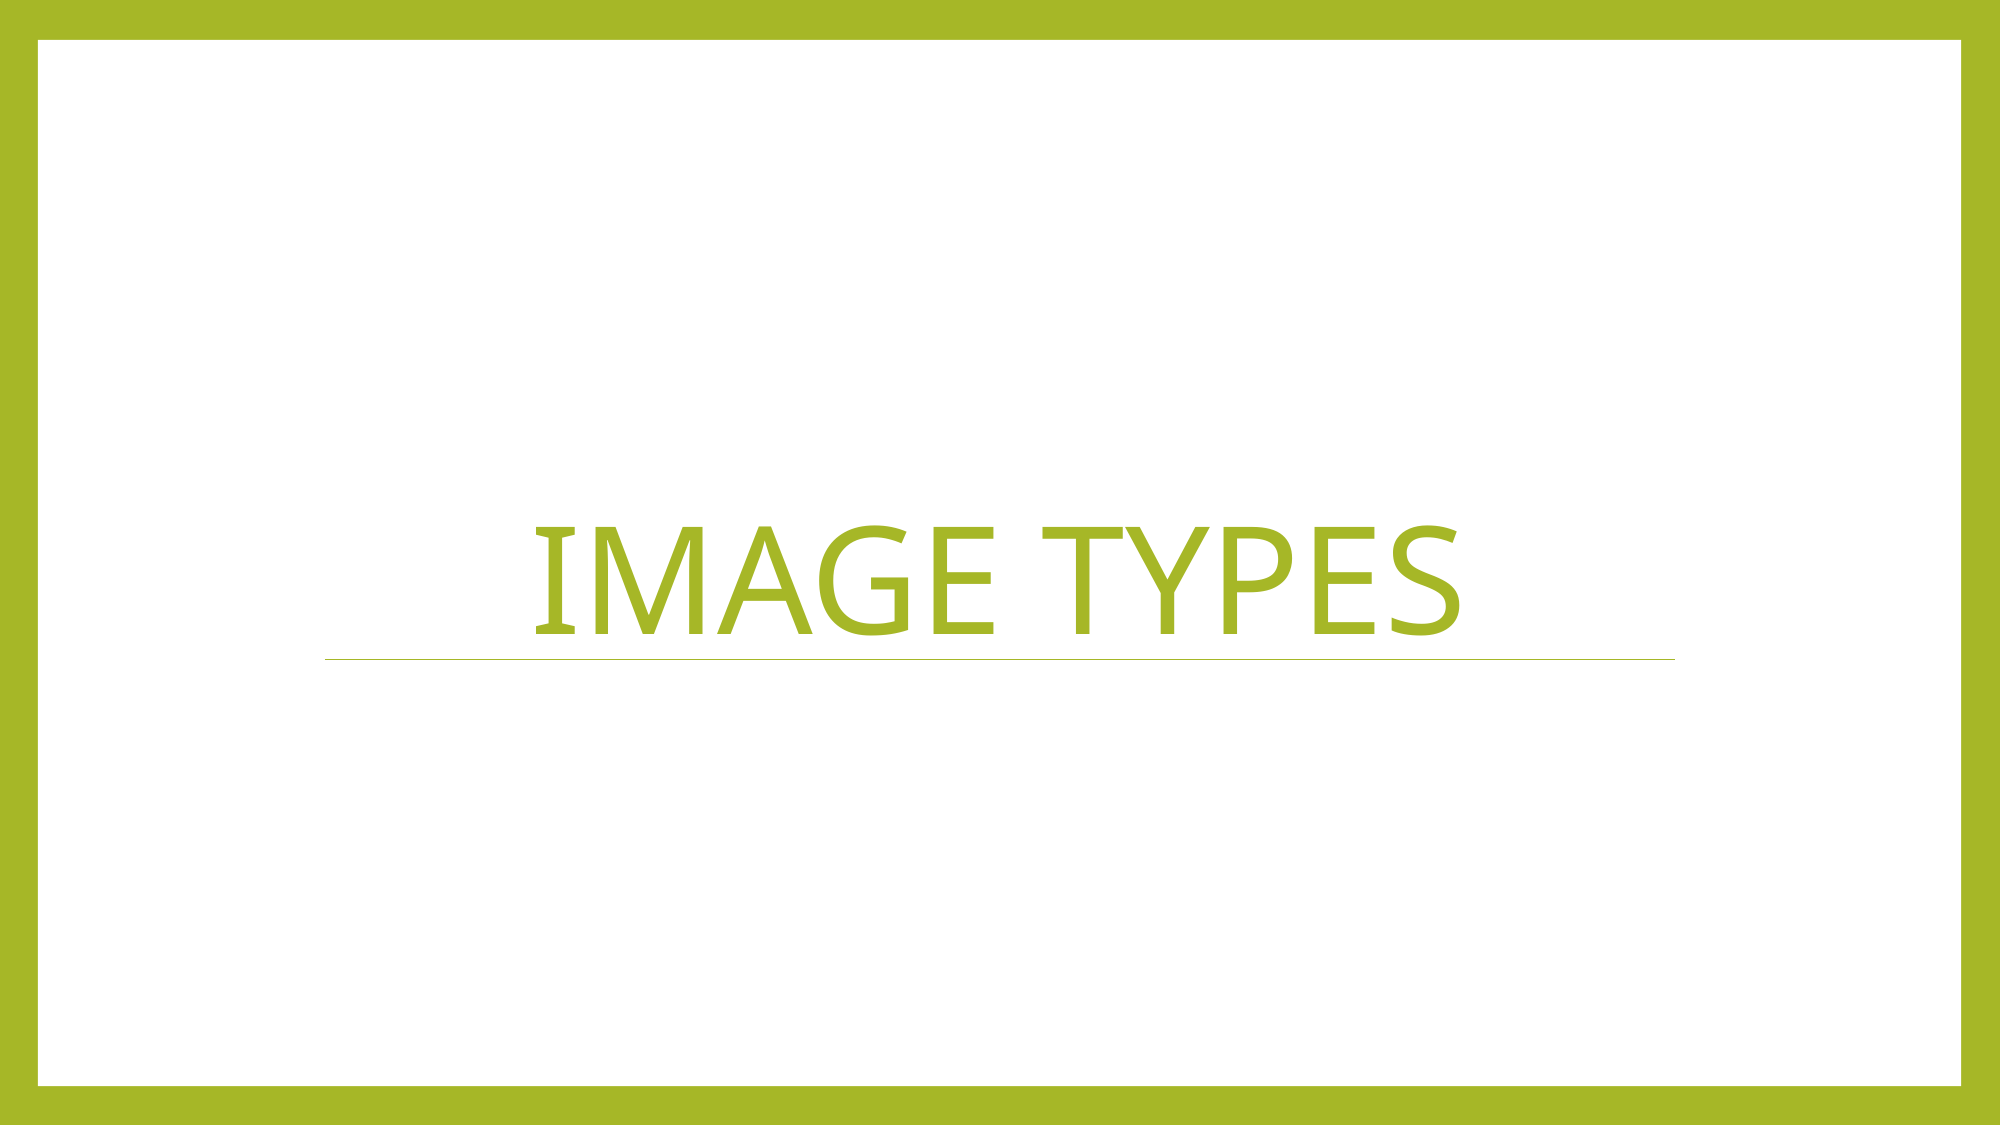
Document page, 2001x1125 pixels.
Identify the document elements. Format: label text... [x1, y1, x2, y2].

title Image Types [181, 192, 1817, 673]
